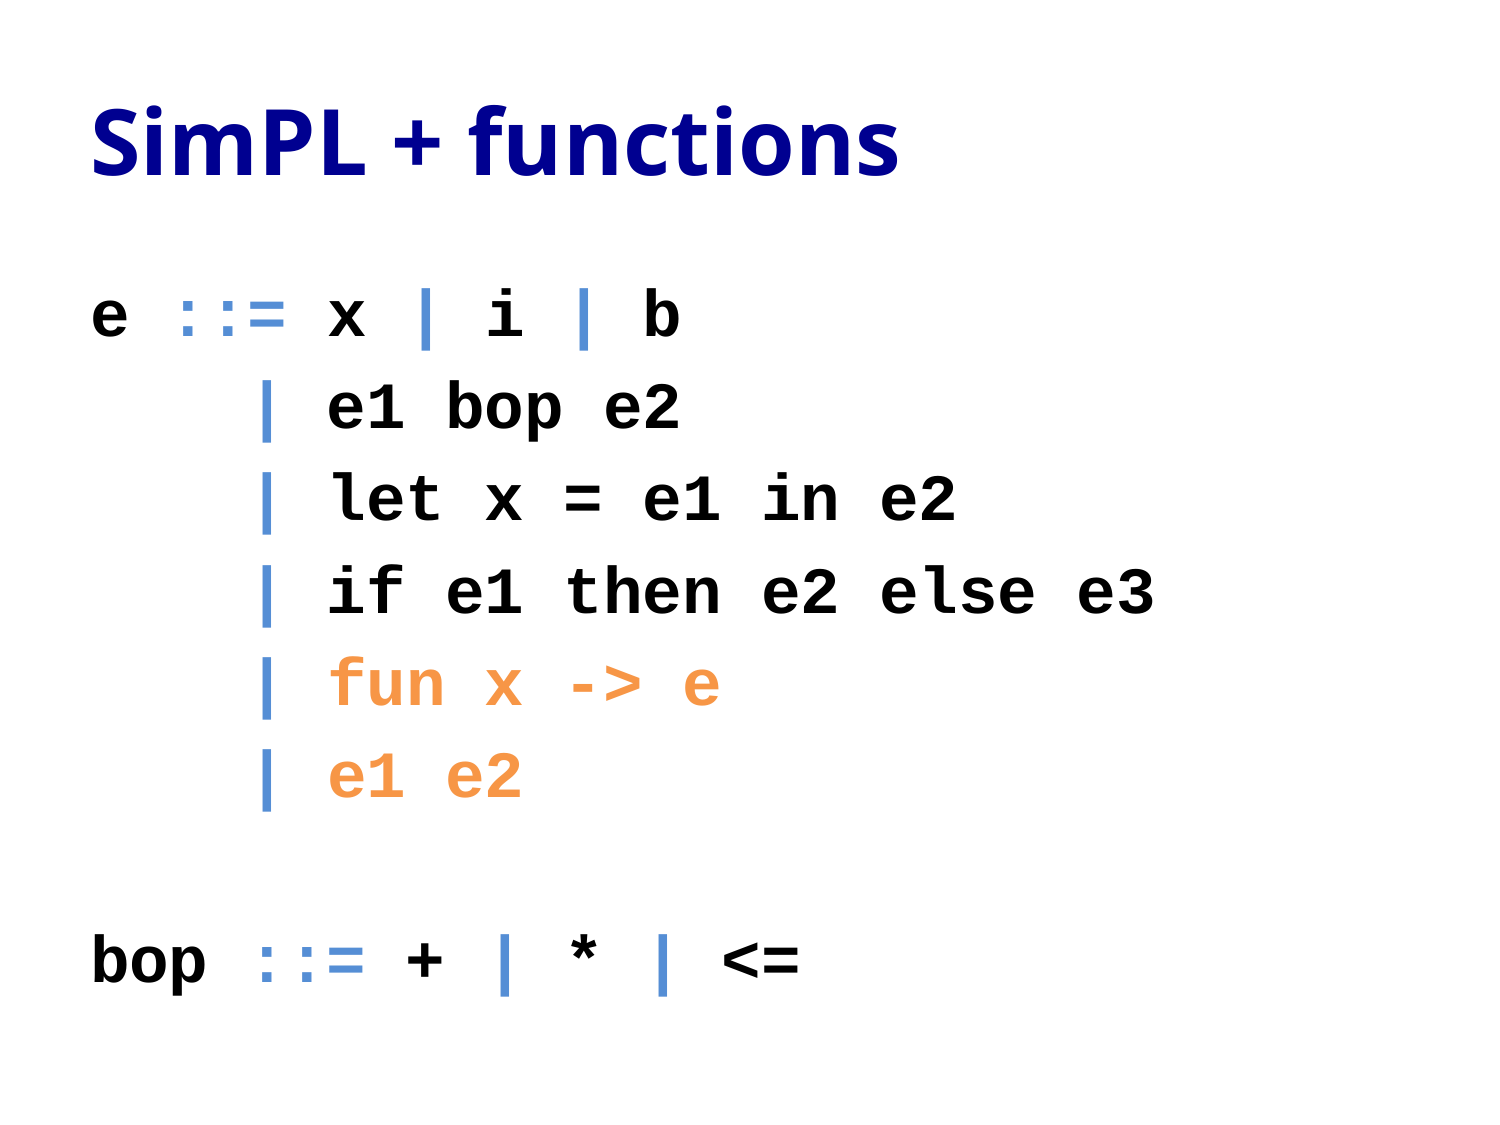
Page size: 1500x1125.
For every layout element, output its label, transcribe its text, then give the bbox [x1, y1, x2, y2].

title SimPL + functions [75, 45, 1425, 233]
list e ::= x | i | b | e1 bop e2 | let x = e1 in e2 | if e1 then e2 else e3 | fun x -> e | e1 e2 bop ::= + | * | <= [75, 262, 1425, 1005]
